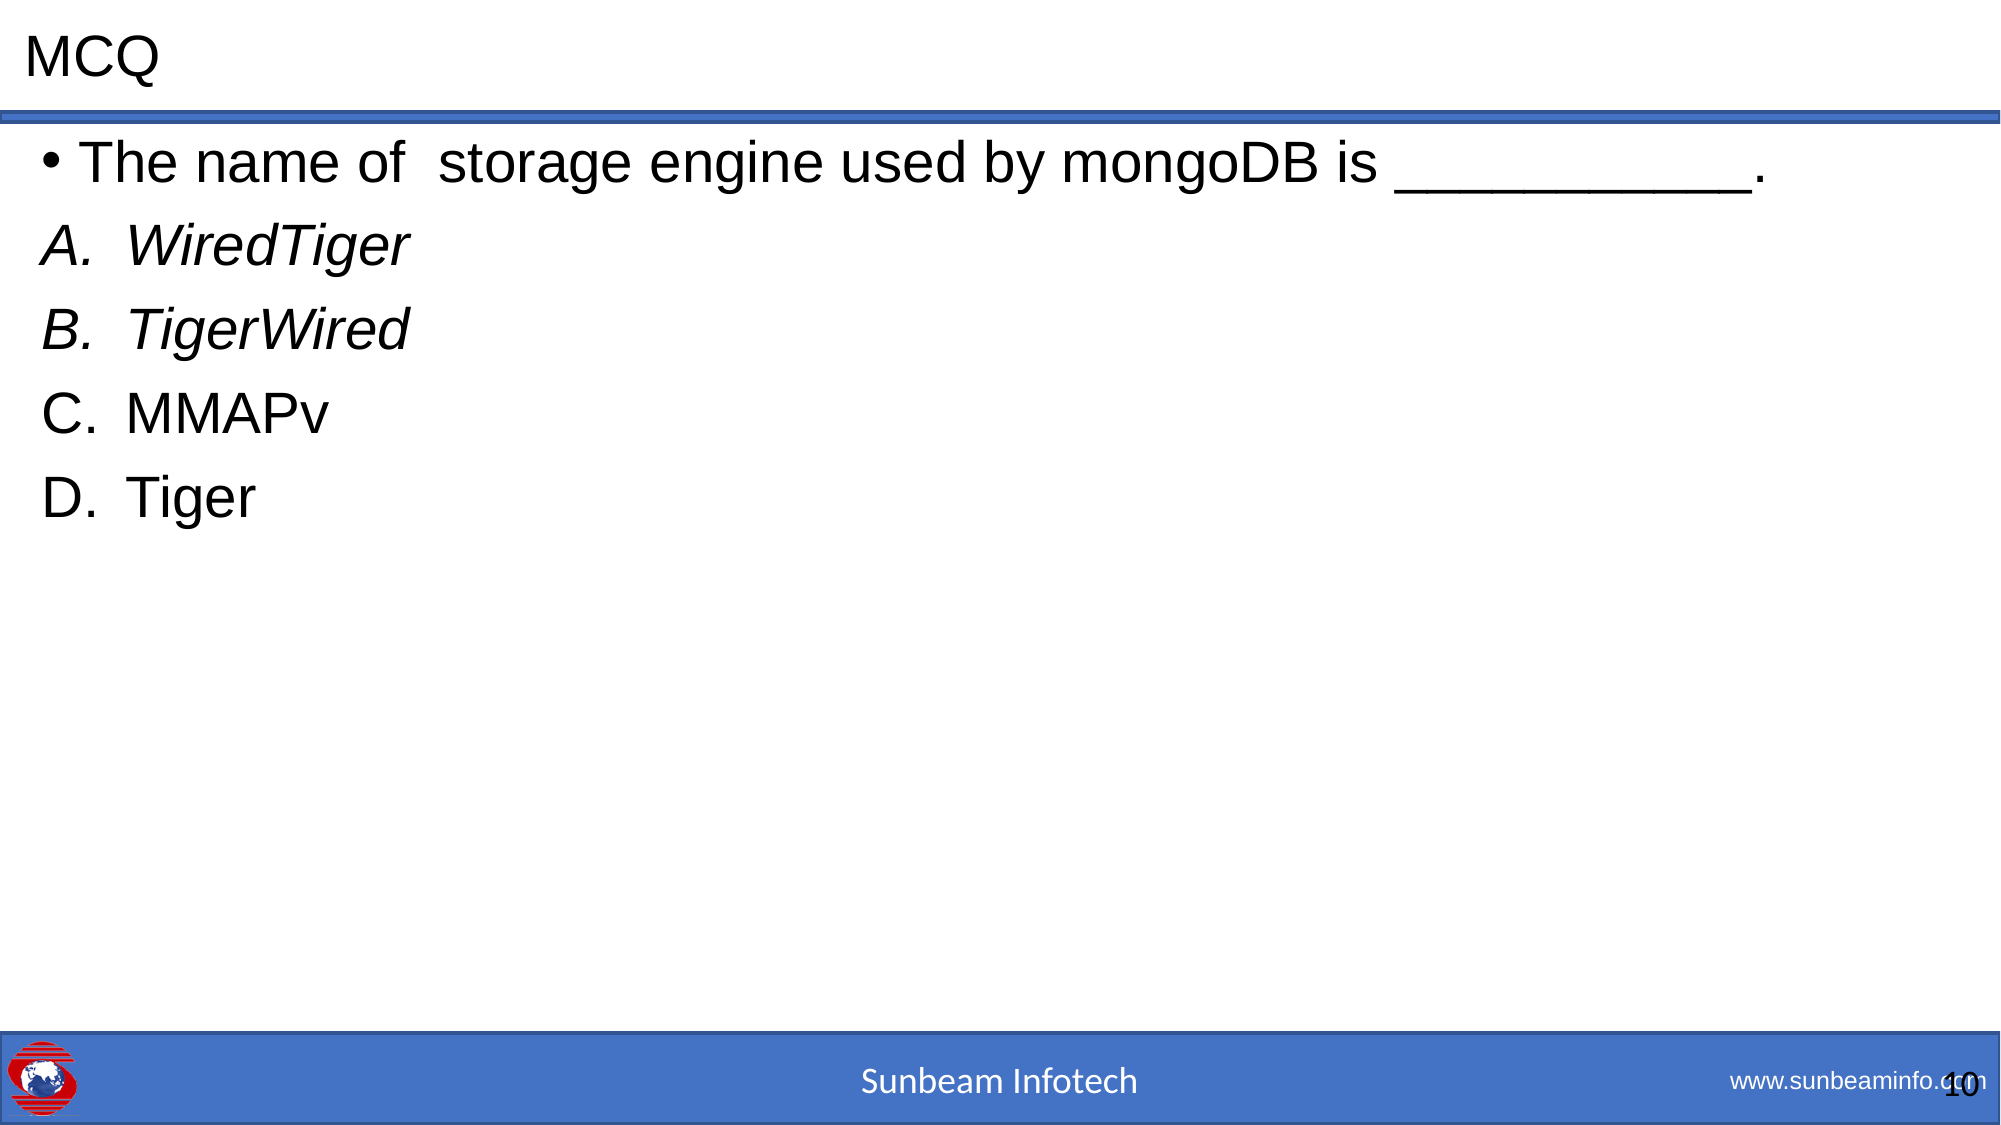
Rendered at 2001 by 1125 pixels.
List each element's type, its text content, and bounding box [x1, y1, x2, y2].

picture [1, 1036, 82, 1116]
list The name of storage engine used by mongoDB is ___________. WiredTiger TigerWired MMAPv Tiger [21, 111, 1981, 1001]
text_box [63, 218, 1952, 323]
title MCQ [4, 5, 1993, 112]
slide_number 1 [1879, 1038, 2000, 1125]
